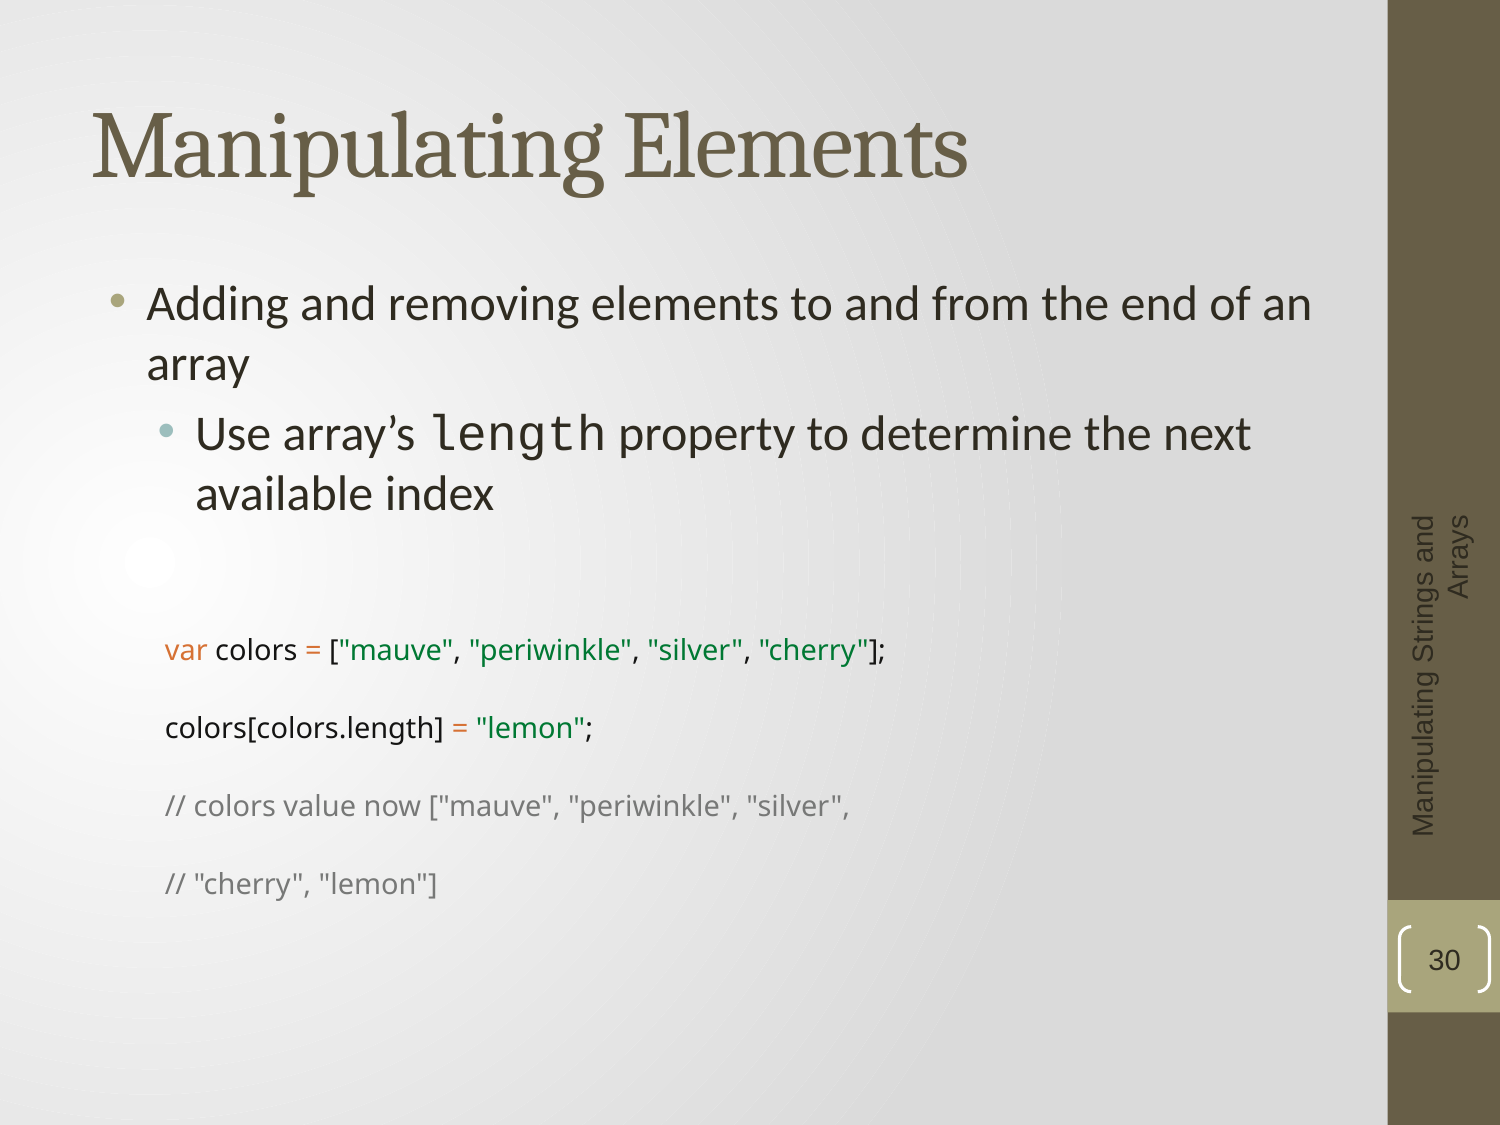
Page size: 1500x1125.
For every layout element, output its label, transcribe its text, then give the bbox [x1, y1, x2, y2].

slide_number 30 [1397, 925, 1492, 994]
footer Manipulating Strings and Arrays [1408, 500, 1469, 889]
list Adding and removing elements to and from the end of an array Use array’s length property to determine the next available index [75, 262, 1350, 563]
title Manipulating Elements [75, 45, 1325, 233]
text_box var colors = ["mauve", "periwinkle", "silver", "cherry"]; colors[colors.length] = "lemon"; // colors value now ["mauve", "periwinkle", "silver", // "cherry", "lemon"] [149, 599, 1338, 927]
